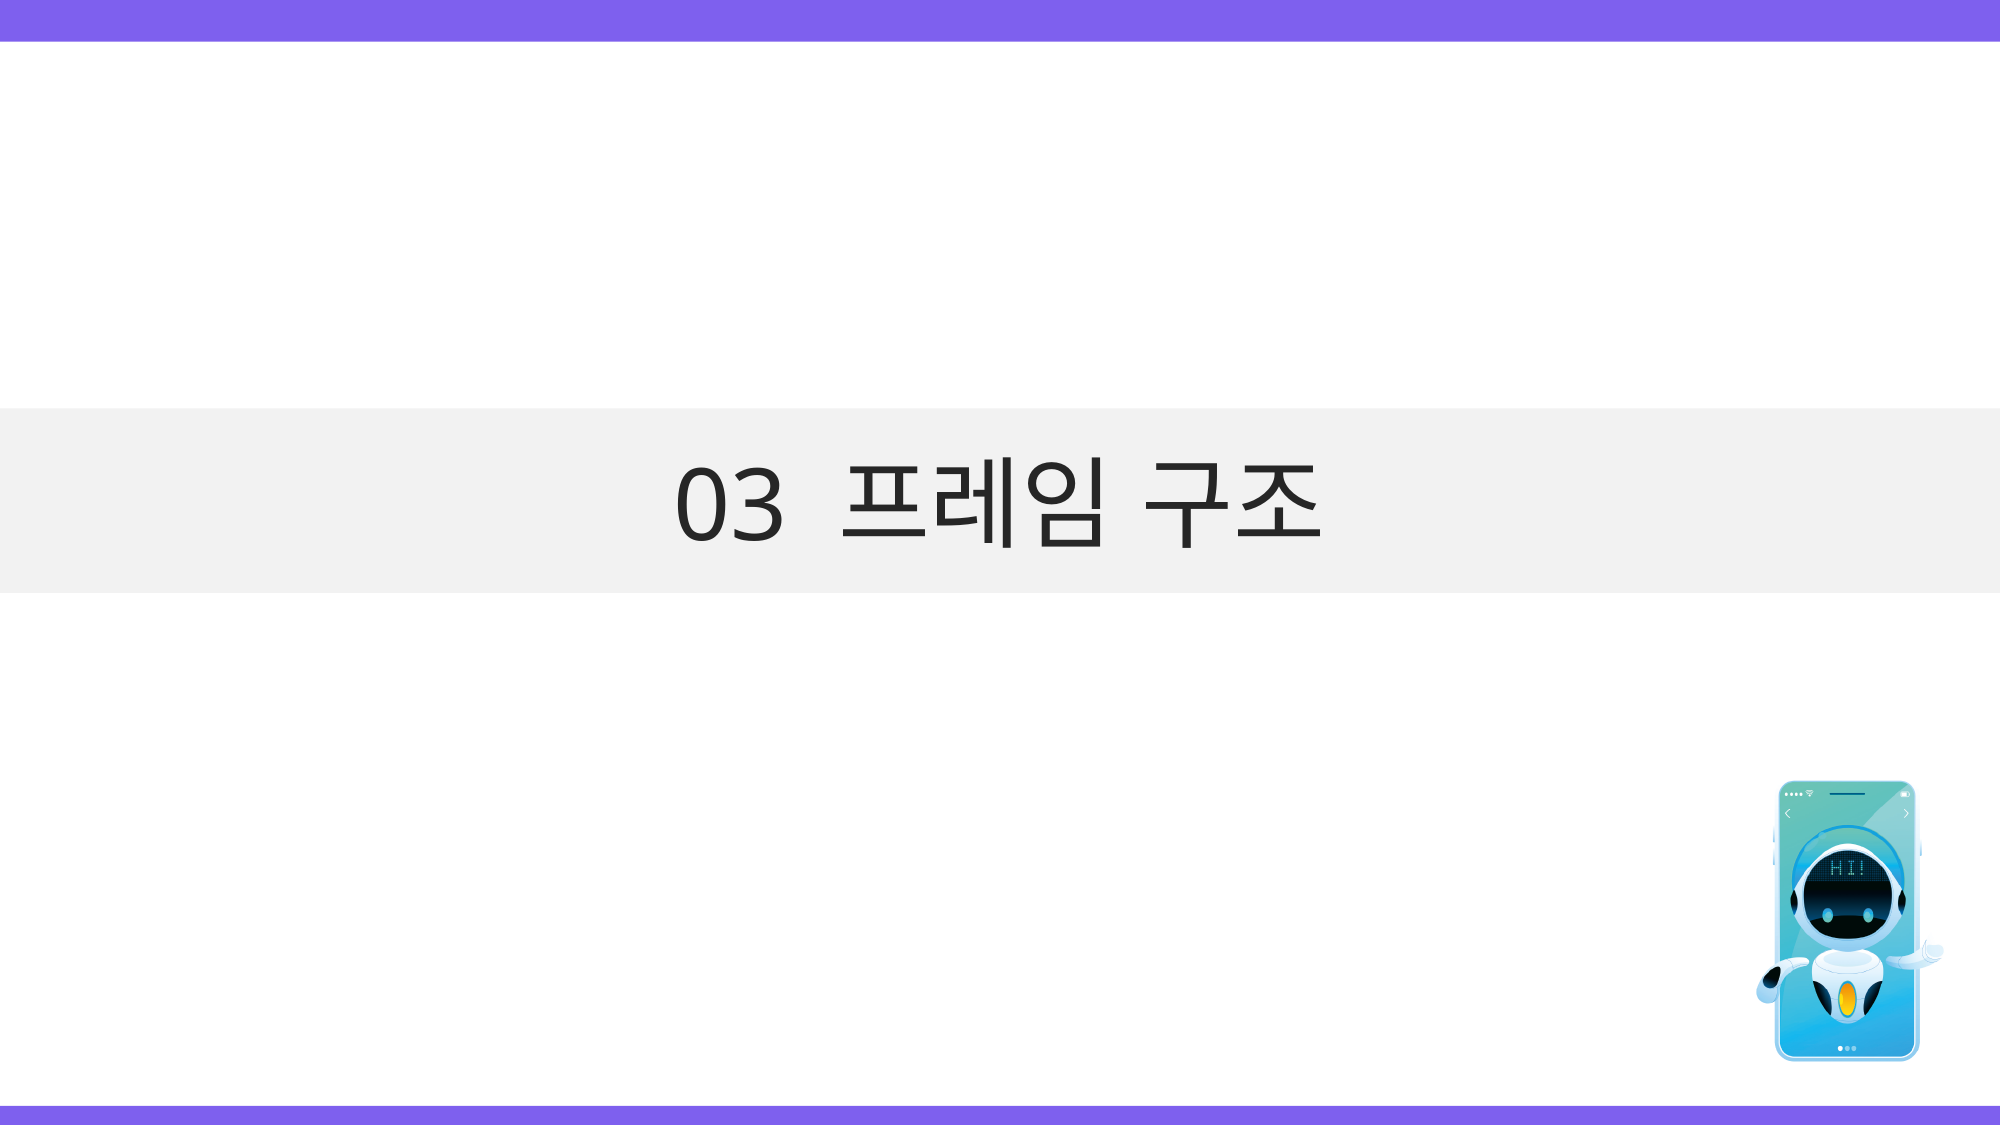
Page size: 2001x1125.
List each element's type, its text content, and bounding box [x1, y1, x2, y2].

title 03 프레임 구조 [0, 408, 2000, 594]
picture [1735, 775, 1954, 1069]
